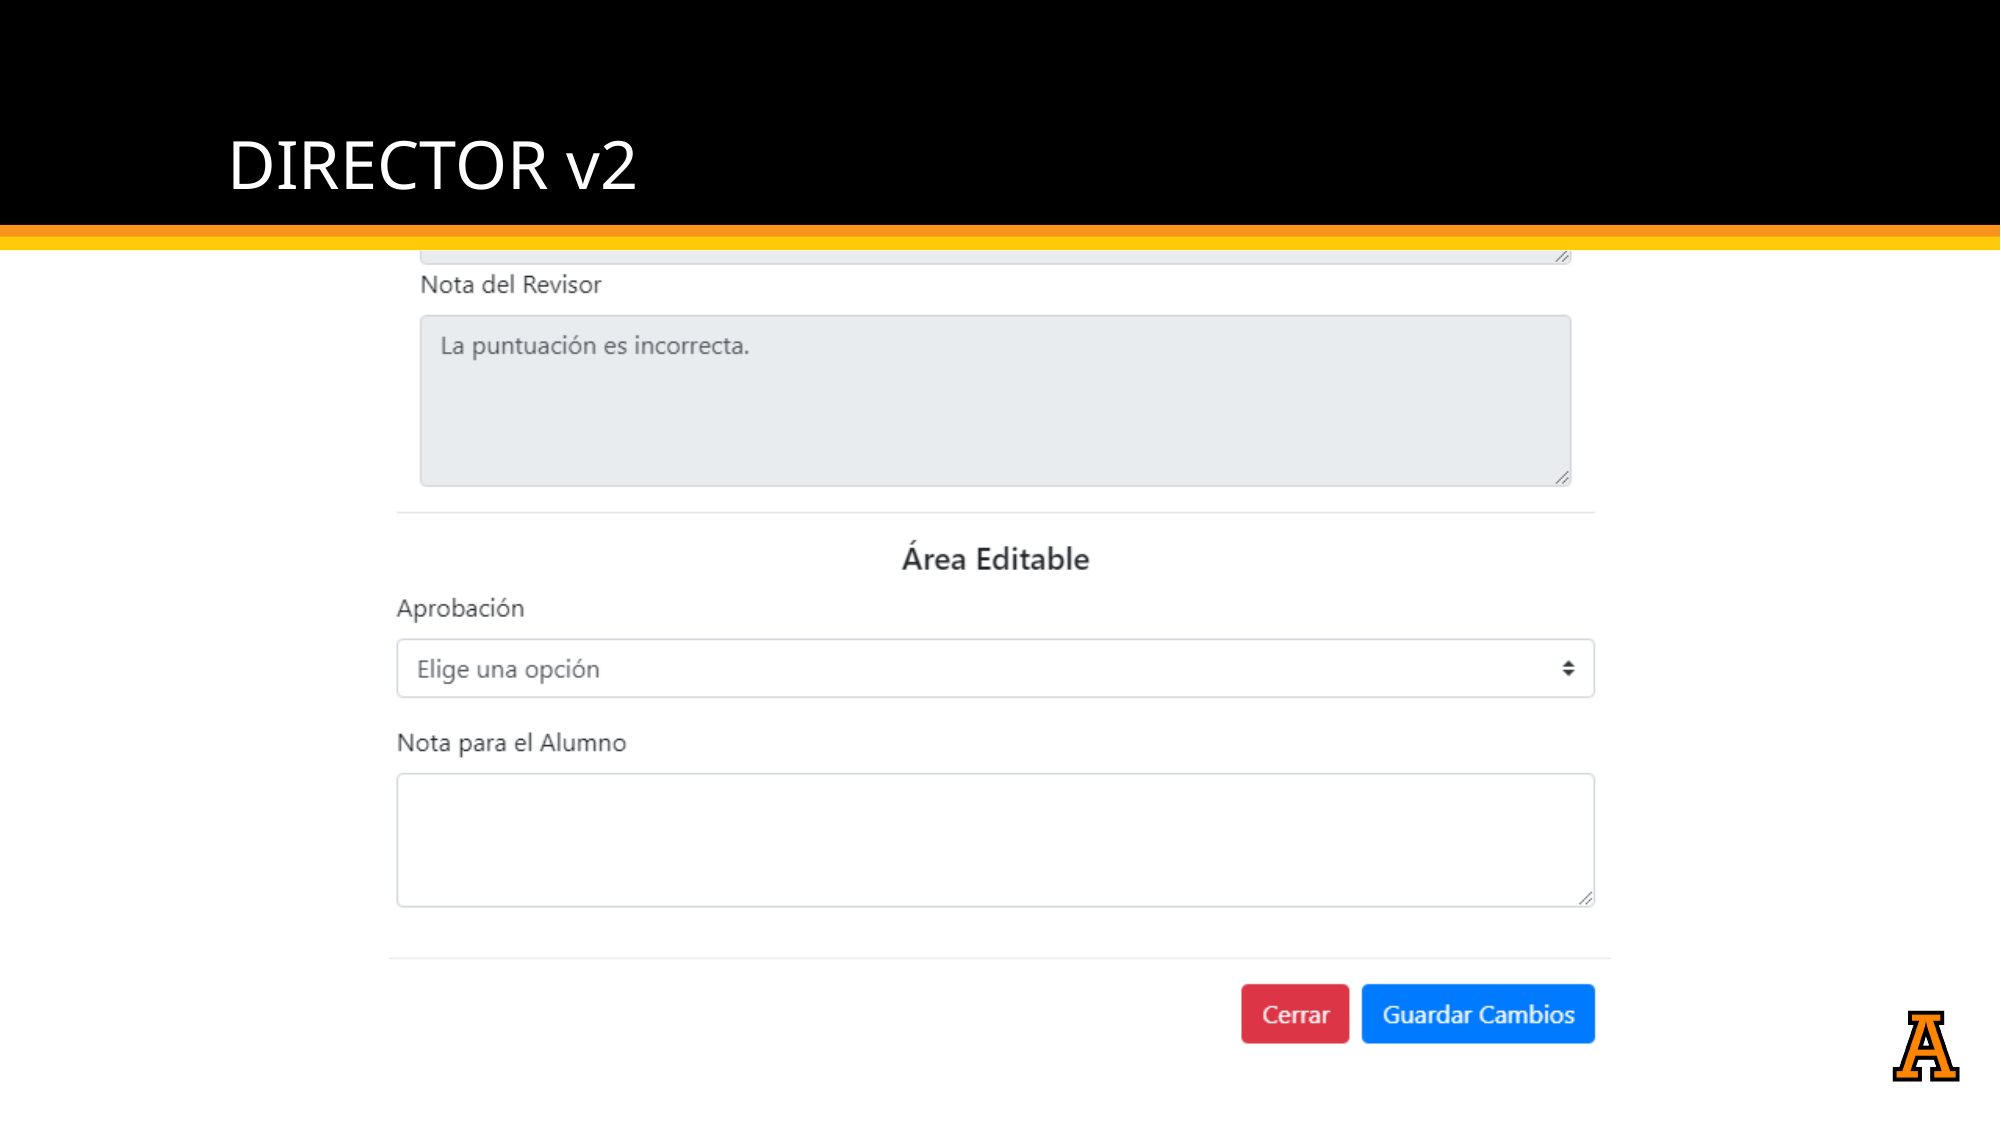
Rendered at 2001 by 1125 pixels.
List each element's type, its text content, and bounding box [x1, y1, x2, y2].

picture [1890, 1008, 1962, 1084]
title DIRECTOR v2 [212, 41, 1788, 212]
picture [389, 251, 1611, 1061]
